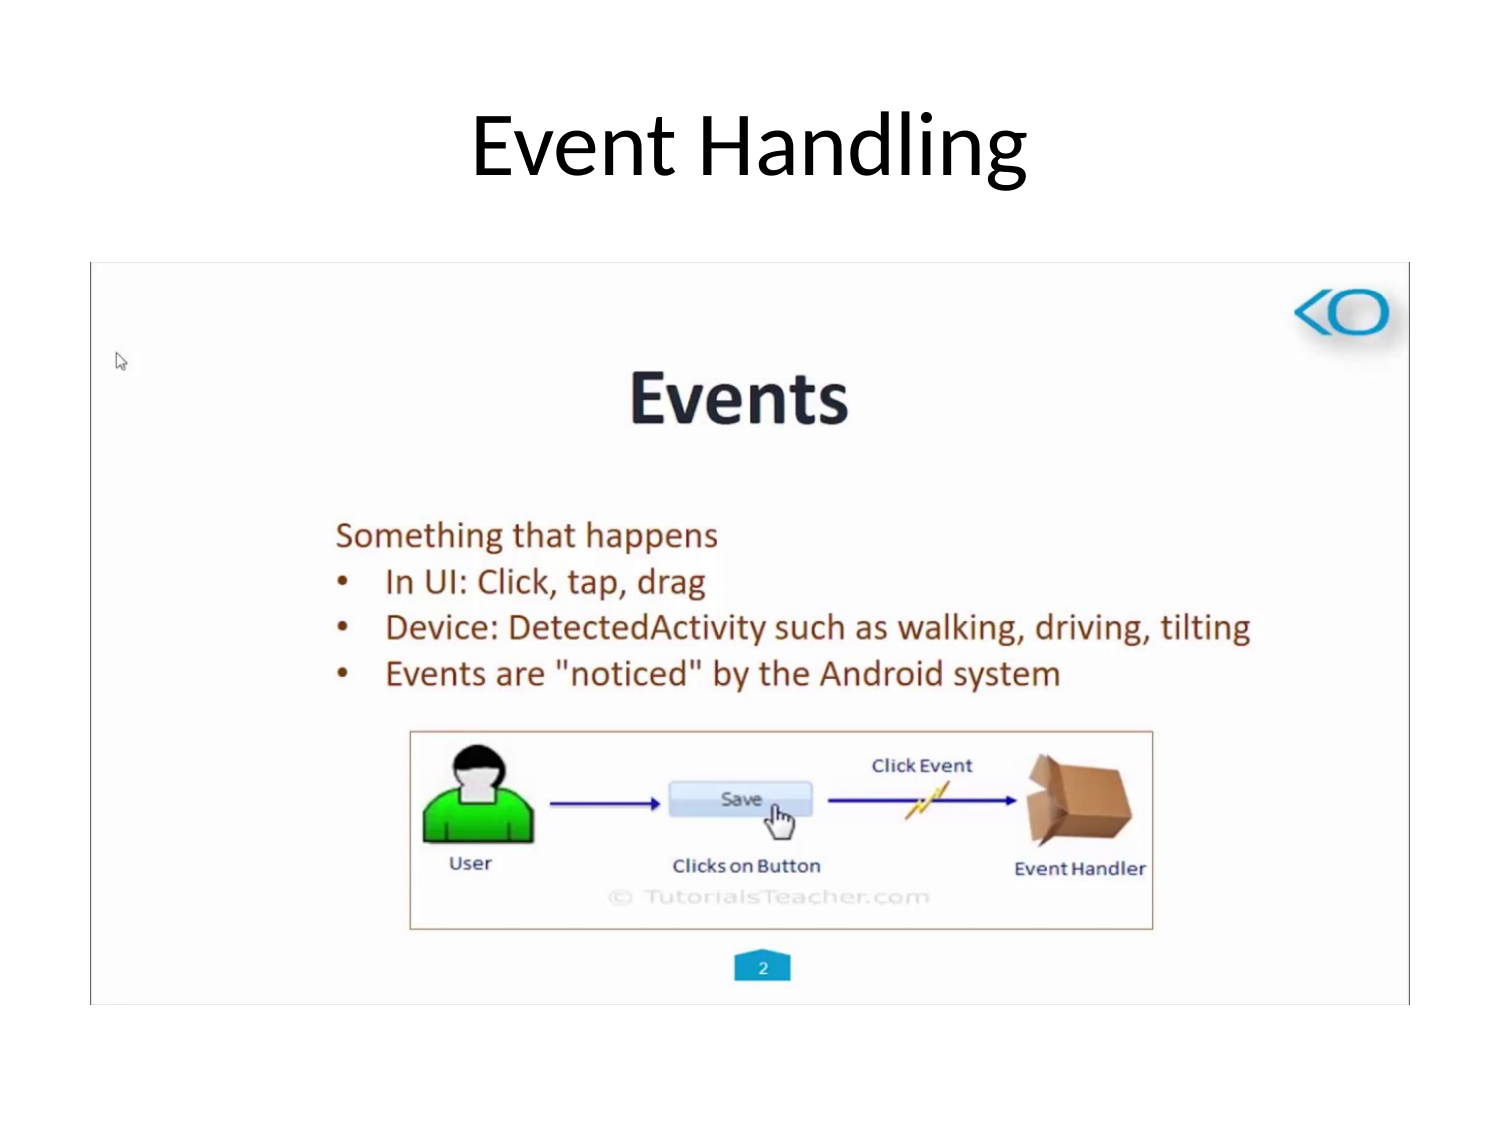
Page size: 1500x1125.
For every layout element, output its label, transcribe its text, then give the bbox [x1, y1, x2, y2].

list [89, 262, 1411, 1006]
title Event Handling [75, 45, 1425, 233]
